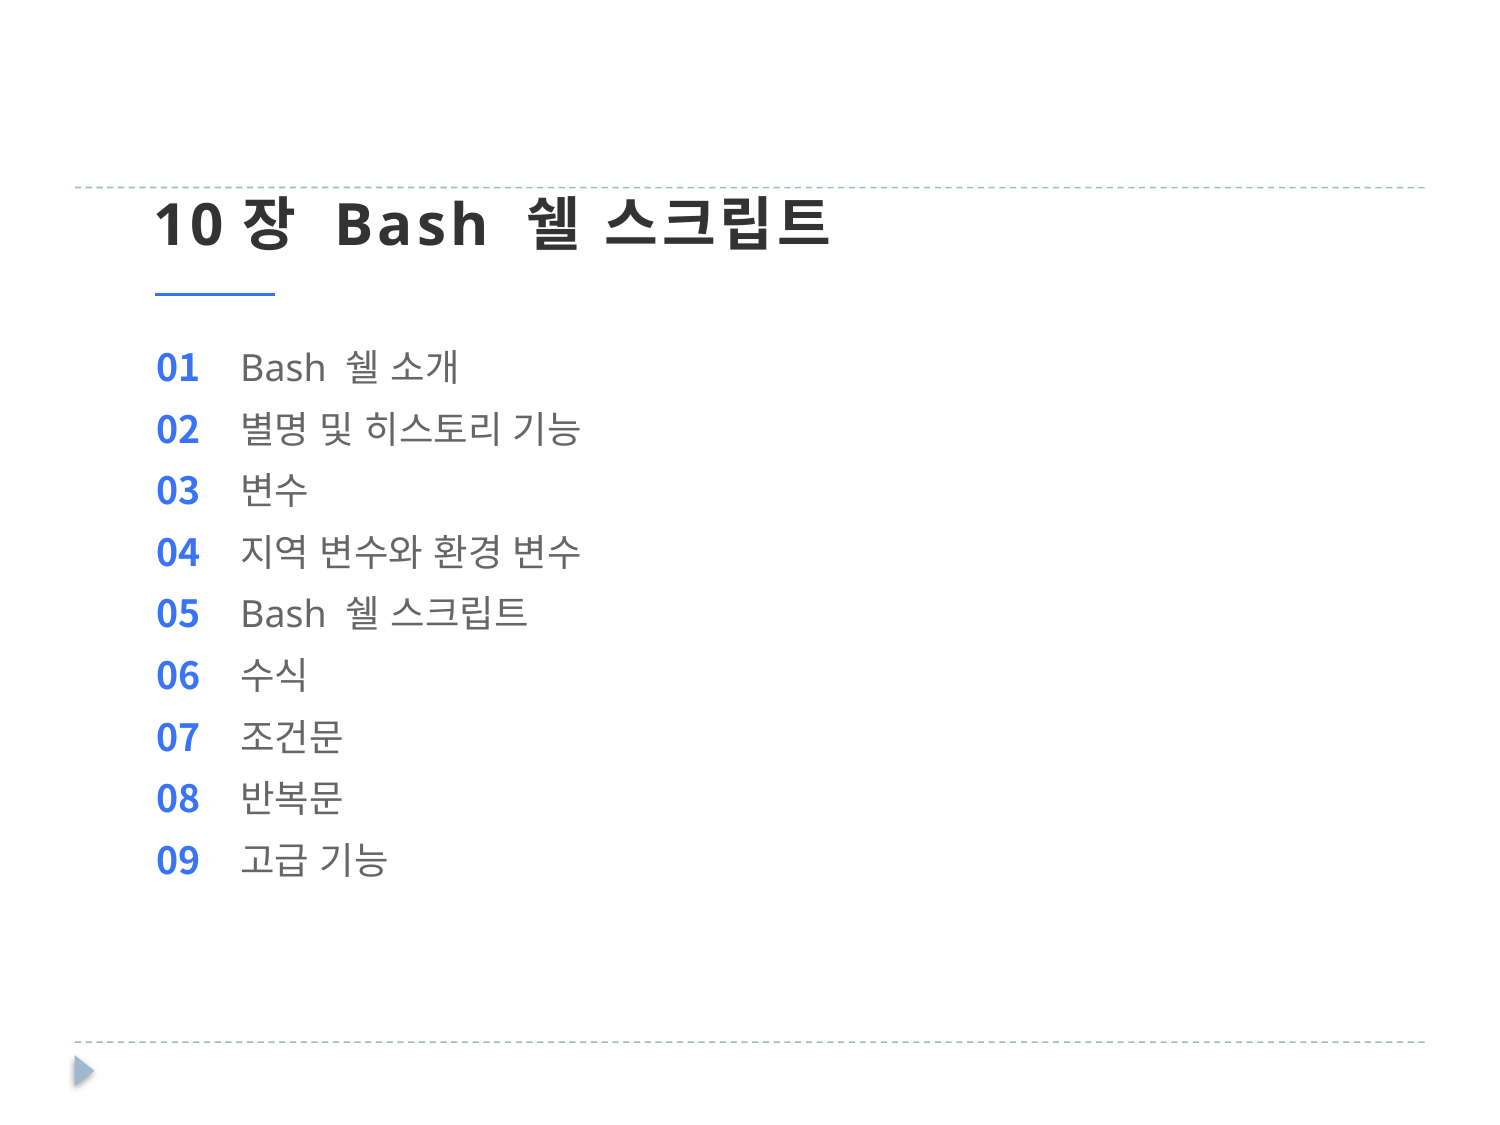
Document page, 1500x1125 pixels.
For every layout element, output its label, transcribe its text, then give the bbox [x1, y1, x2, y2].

text_box Bash 쉘 소개 별명 및 히스토리 기능 변수 지역 변수와 환경 변수 Bash 쉘 스크립트 수식 조건문 반복문 고급 기능 [226, 319, 1001, 890]
text_box 10장 Bash 쉘 스크립트 [152, 185, 1001, 258]
text_box 01 02 03 04 05 06 07 08 09 [141, 319, 226, 890]
